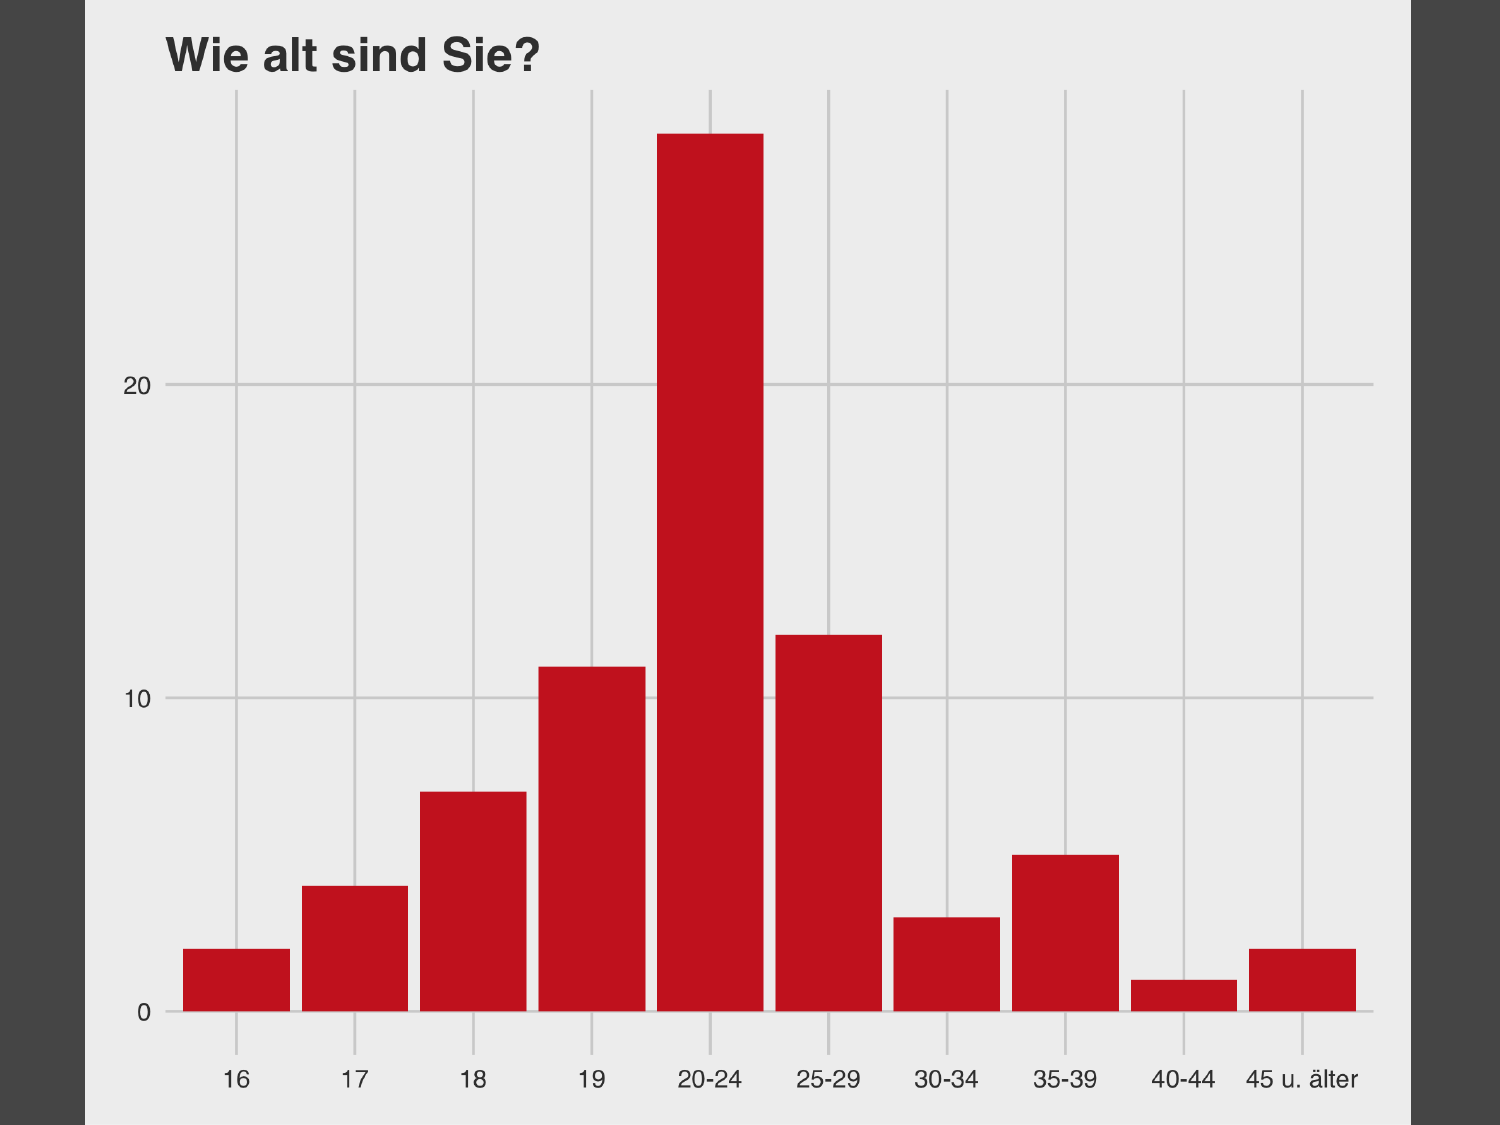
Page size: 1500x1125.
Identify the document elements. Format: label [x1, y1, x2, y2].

picture [85, 0, 1411, 1125]
